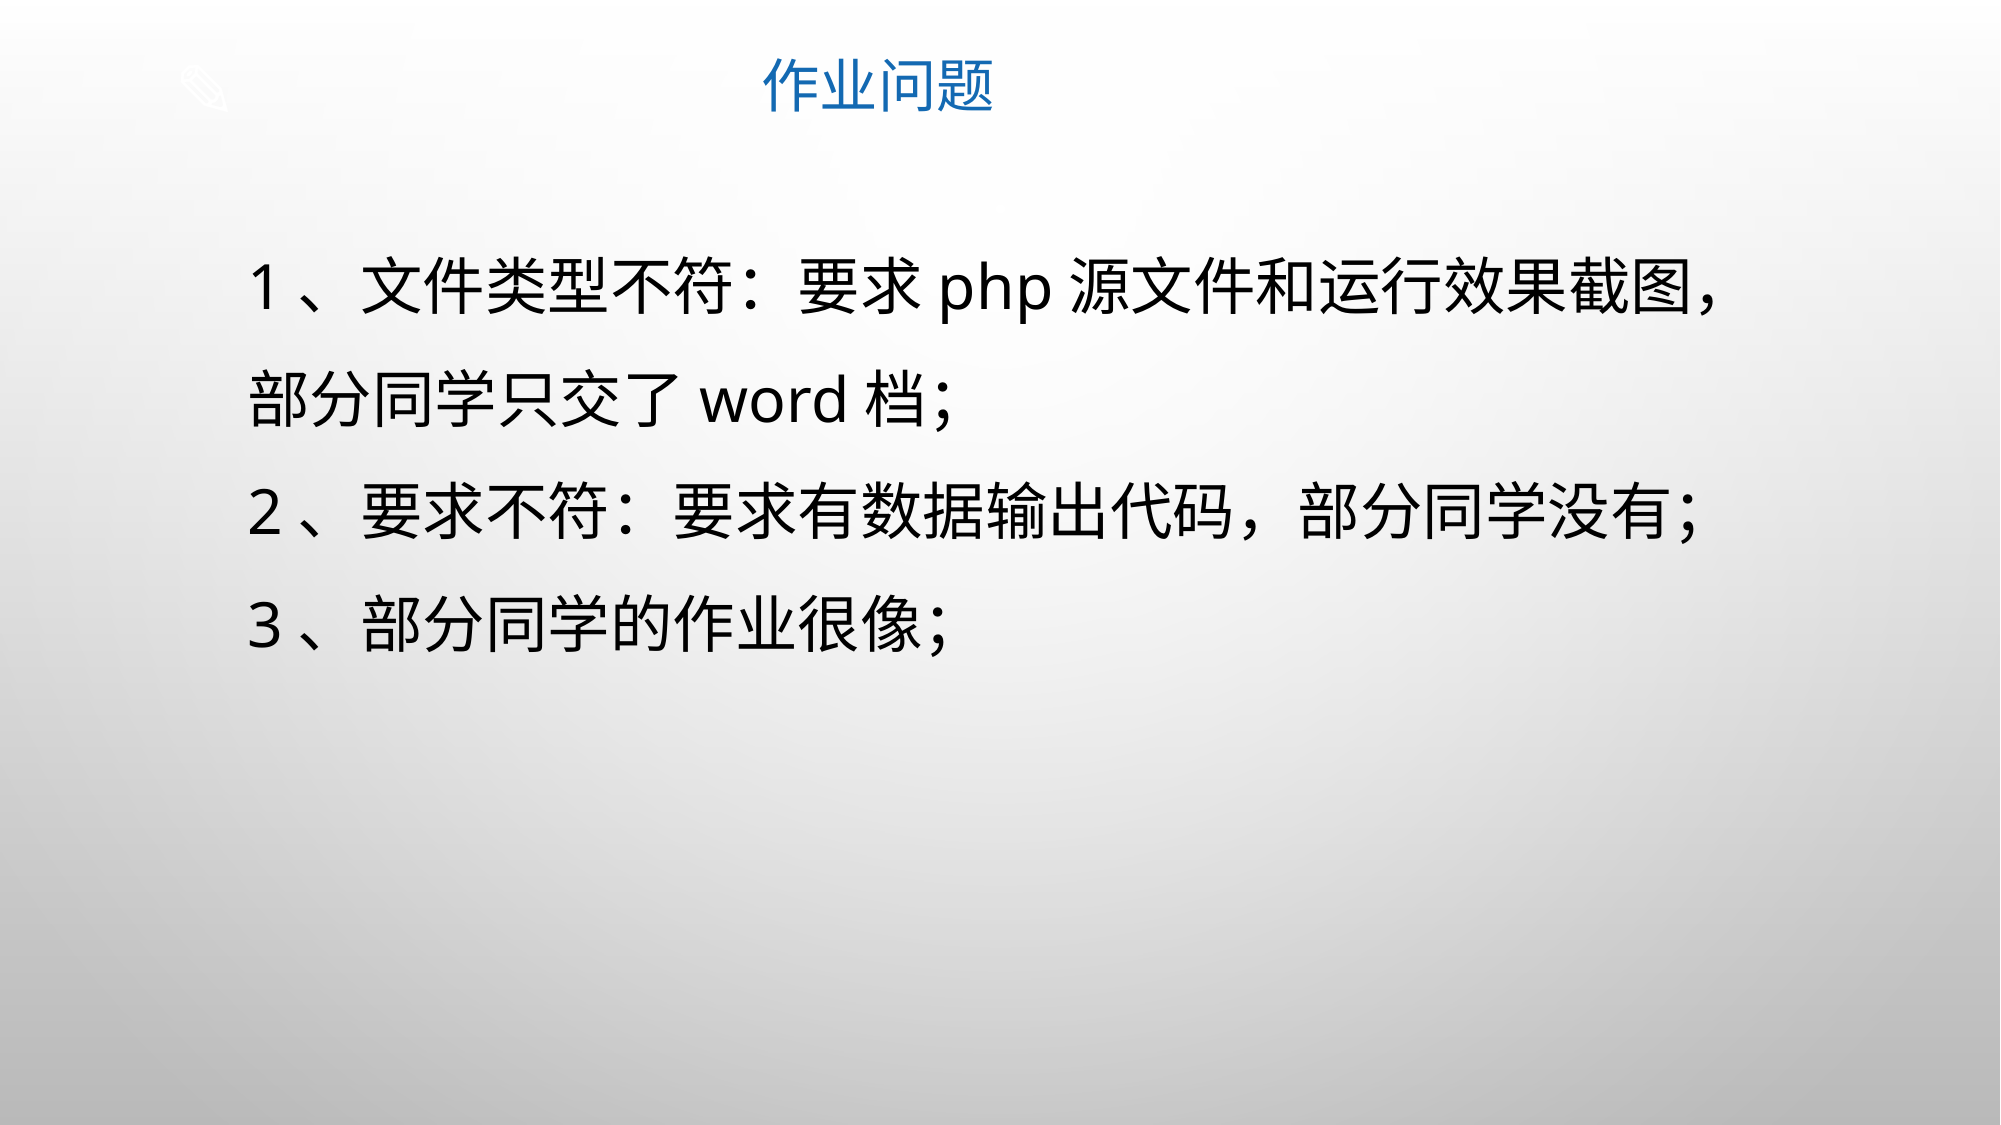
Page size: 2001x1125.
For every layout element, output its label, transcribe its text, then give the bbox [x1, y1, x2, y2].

picture [0, 0, 2000, 1125]
text_box 1、文件类型不符：要求php源文件和运行效果截图，部分同学只交了word档； 2、要求不符：要求有数据输出代码，部分同学没有； 3、部分同学的作业很像； [232, 202, 1768, 667]
title 作业问题 [362, 25, 1394, 153]
